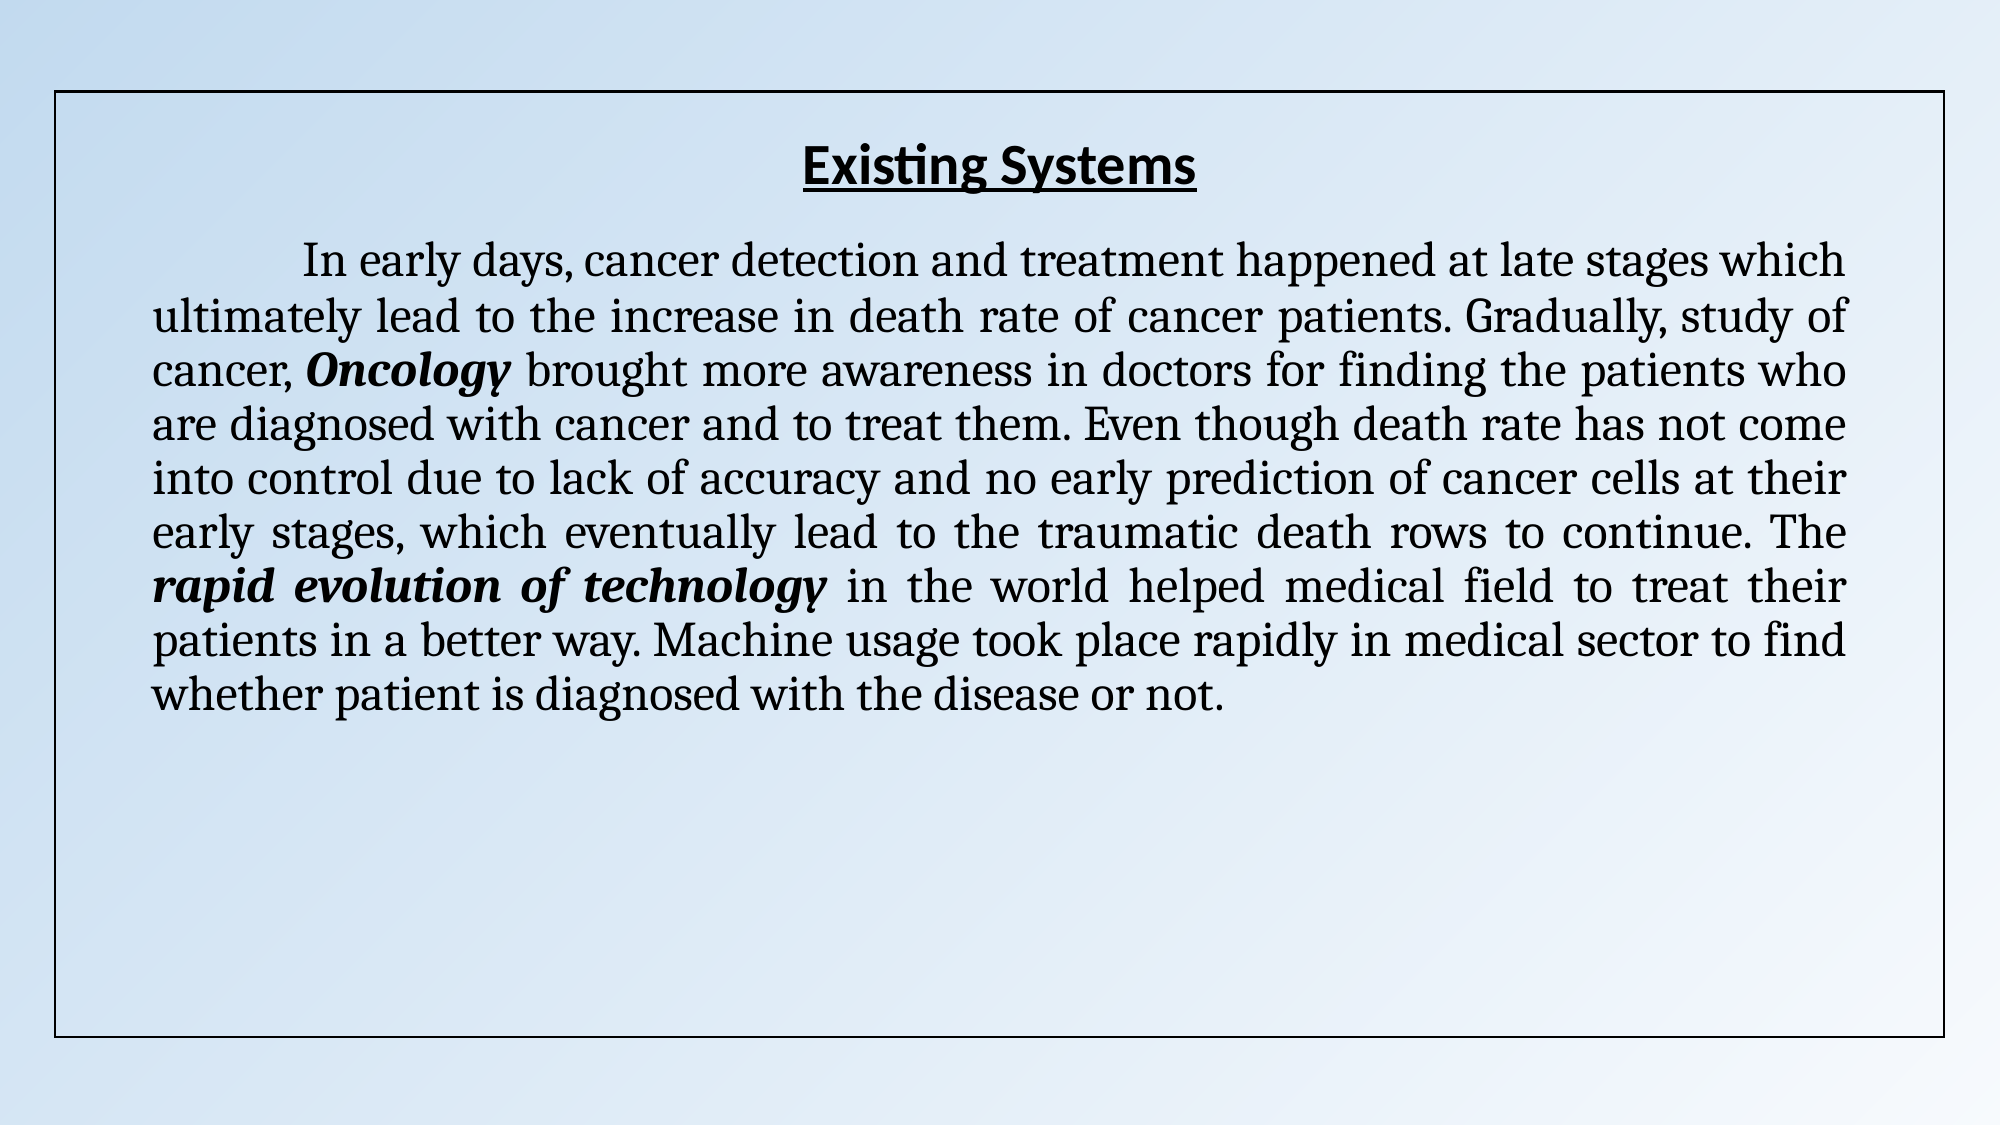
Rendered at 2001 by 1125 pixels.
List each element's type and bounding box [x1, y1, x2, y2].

text_box [54, 90, 1945, 1038]
